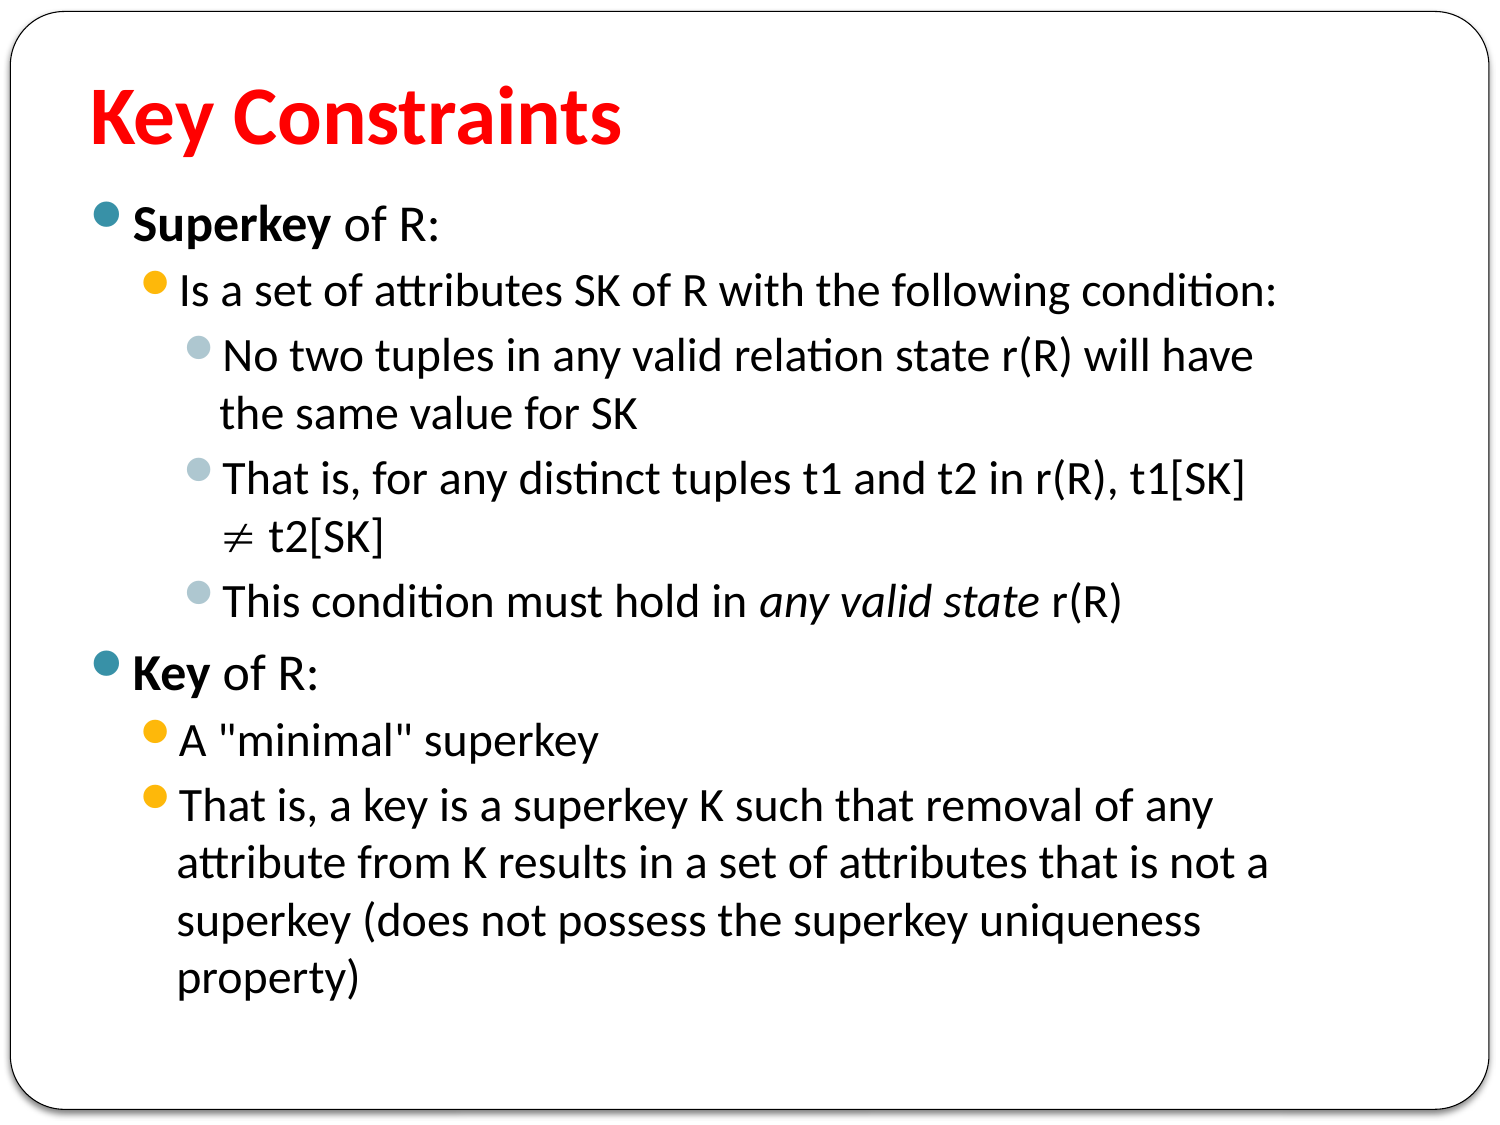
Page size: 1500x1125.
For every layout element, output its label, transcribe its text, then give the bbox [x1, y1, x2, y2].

list Superkey of R: Is a set of attributes SK of R with the following condition: No two tuples in any valid relation state r(R) will have the same value for SK That is, for any distinct tuples t1 and t2 in r(R), t1[SK]  t2[SK] This condition must hold in any valid state r(R) Key of R: A "minimal" superkey That is, a key is a superkey K such that removal of any attribute from K results in a set of attributes that is not a superkey (does not possess the superkey uniqueness property) [74, 181, 1301, 1063]
title Key Constraints [74, 44, 1301, 177]
